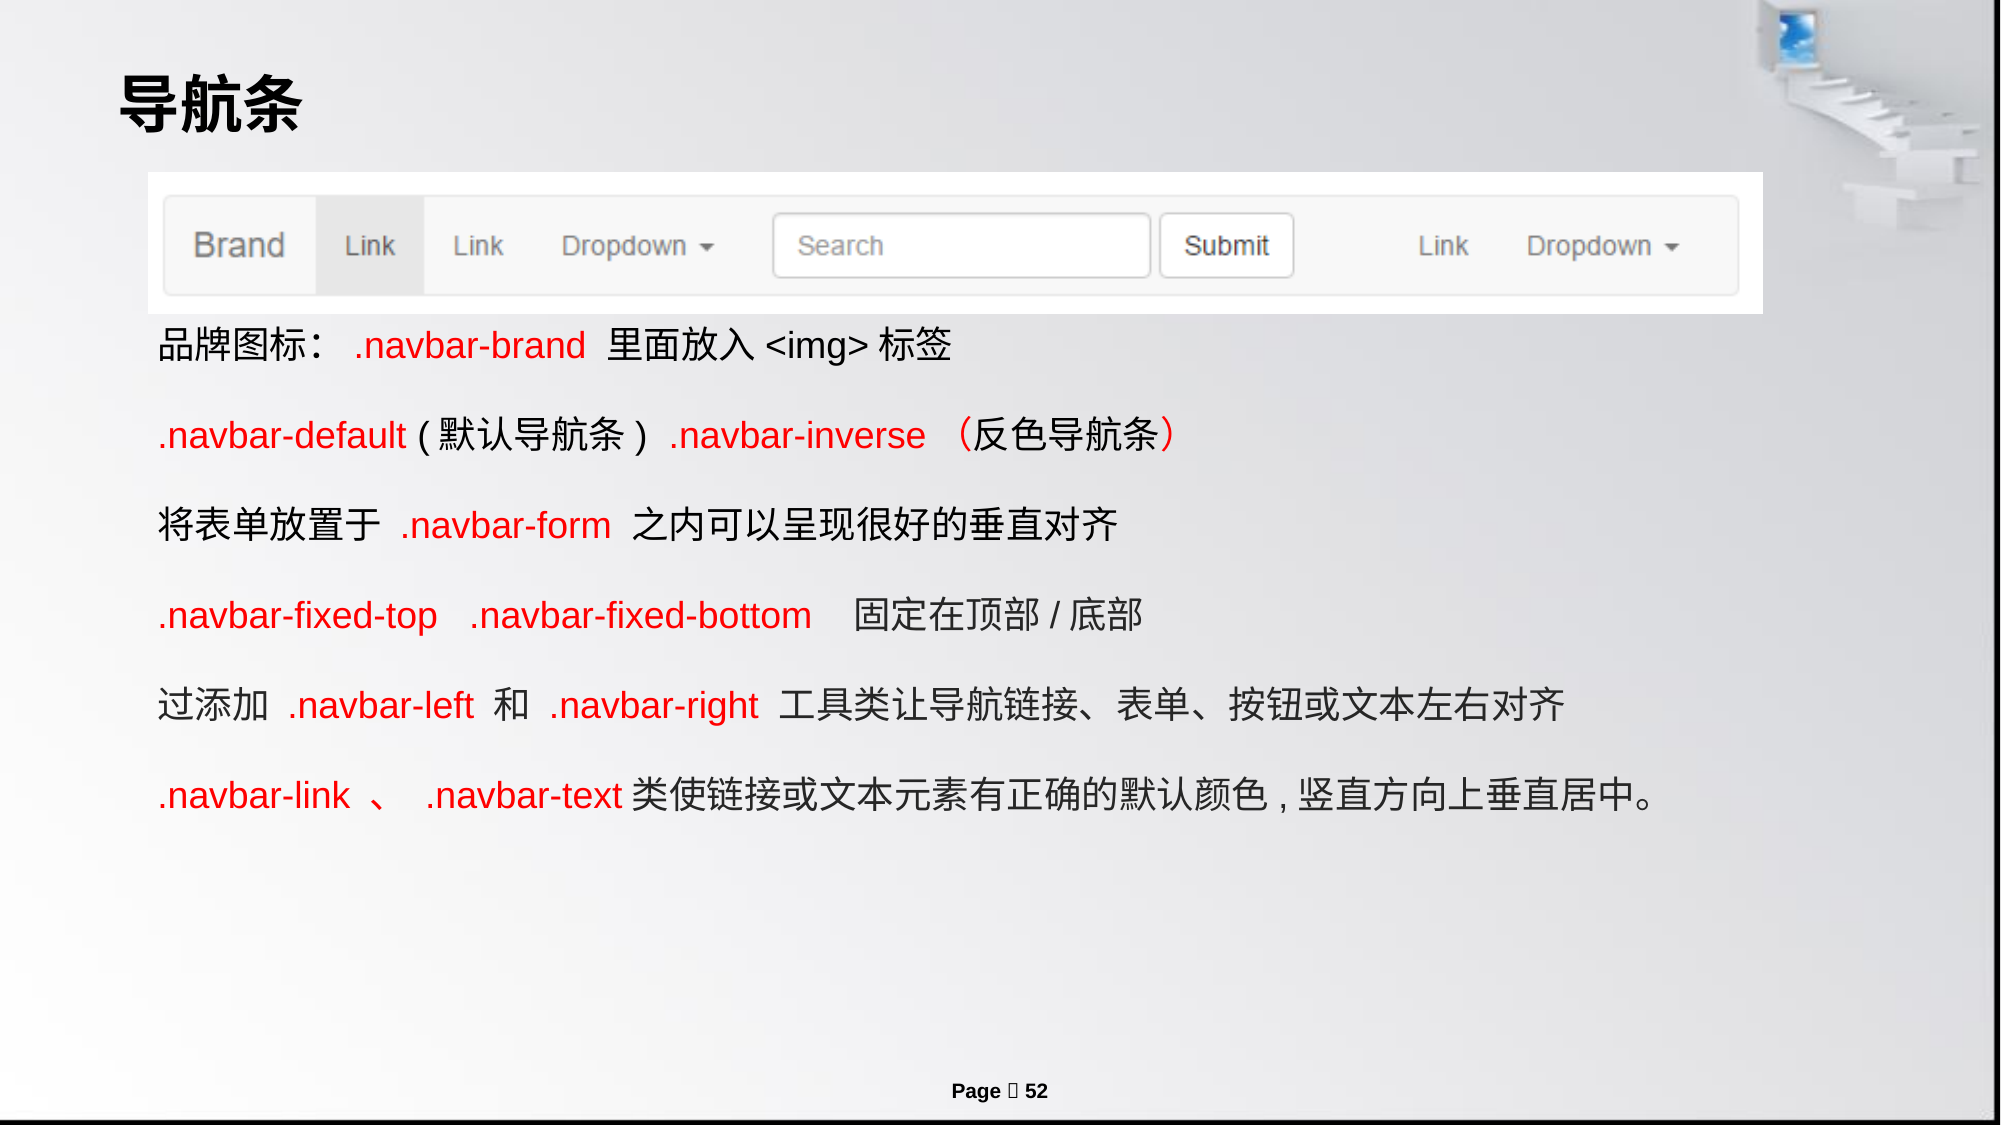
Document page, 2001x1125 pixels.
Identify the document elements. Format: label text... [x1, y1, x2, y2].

text_box 品牌图标：.navbar-brand 里面放入<img>标签 .navbar-default (默认导航条) .navbar-inverse（反色导航条） 将表单放置于 .navbar-form 之内可以呈现很好的垂直对齐 .navbar-fixed-top .navbar-fixed-bottom 固定在顶部/底部 过添加 .navbar-left 和 .navbar-right 工具类让导航链接、表单、按钮或文本左右对齐 .navbar-link 、 .navbar-text类使链接或文本元素有正确的默认颜色,竖直方向上垂直居中。 [142, 313, 1688, 869]
title 导航条 [102, 30, 1899, 174]
picture [0, 0, 2001, 1125]
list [148, 172, 1763, 314]
